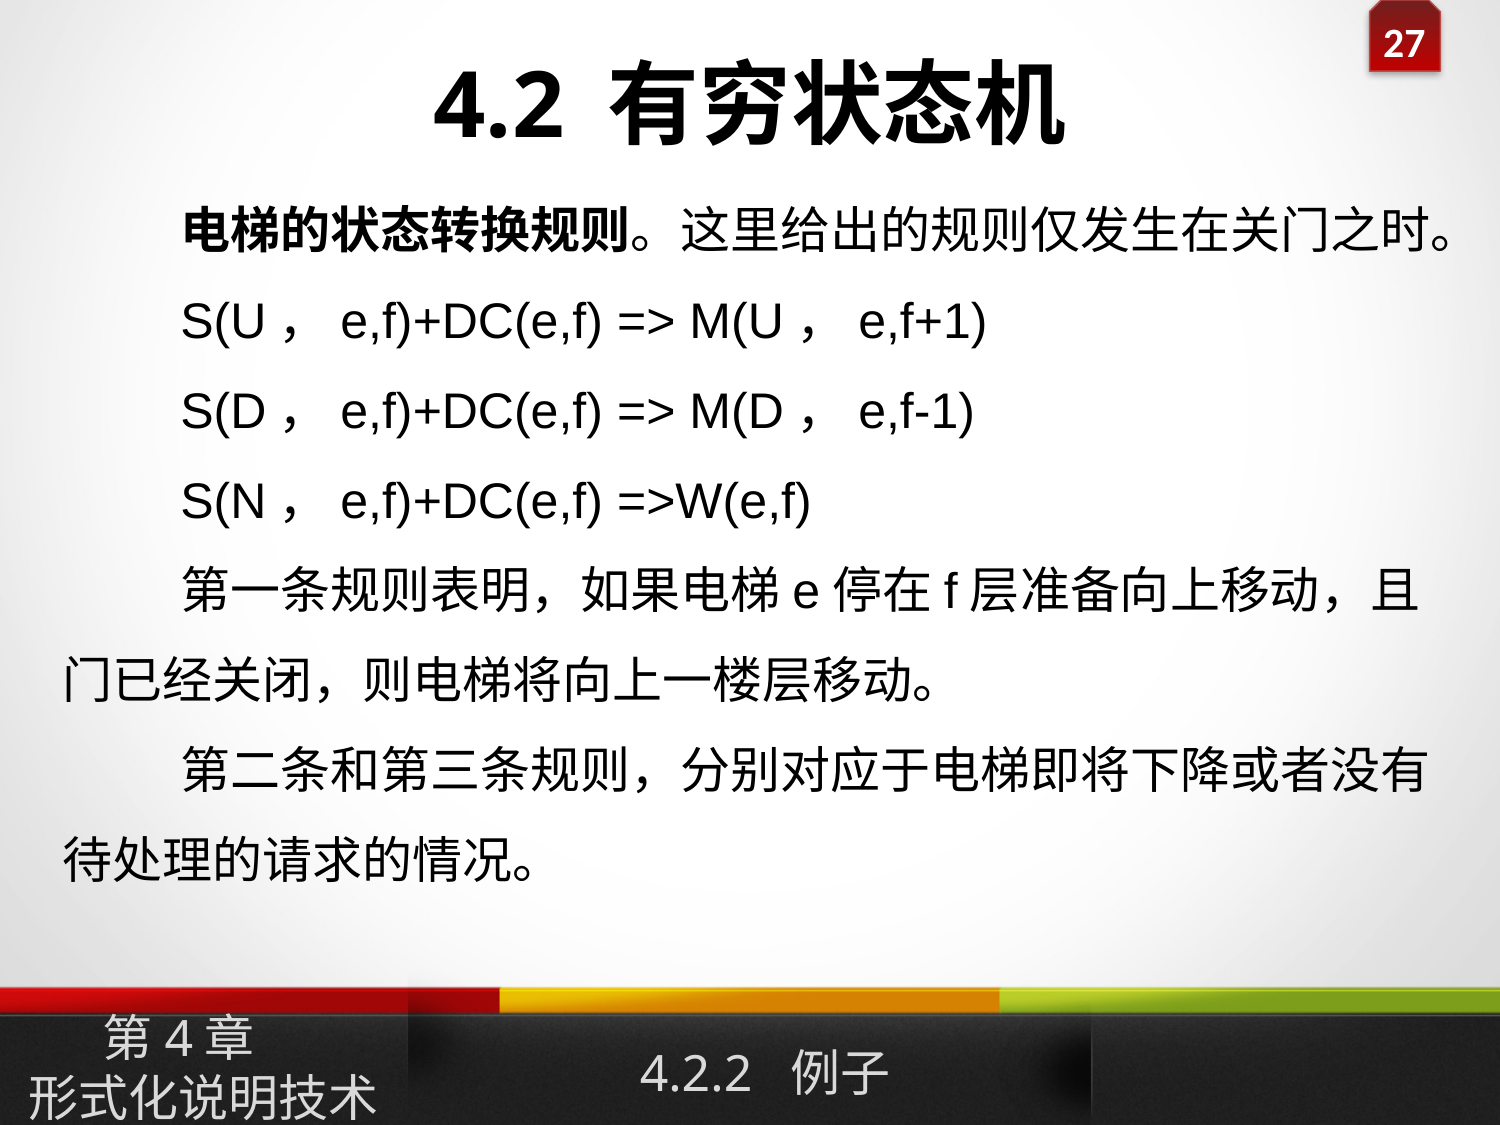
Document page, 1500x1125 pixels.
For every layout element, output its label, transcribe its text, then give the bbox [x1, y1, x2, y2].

text_box 第4章 形式化说明技术 [0, 1027, 408, 1106]
title 4.2 有穷状态机 [75, 7, 1425, 160]
text_box 电梯的状态转换规则。这里给出的规则仅发生在关门之时。 S(U，e,f)+DC(e,f) => M(U，e,f+1) S(D，e,f)+DC(e,f) => M(D，e,f-1) S(N，e,f)+DC(e,f) =>W(e,f) 第一条规则表明，如果电梯e停在f层准备向上移动，且门已经关闭，则电梯将向上一楼层移动。 第二条和第三条规则，分别对应于电梯即将下降或者没有待处理的请求的情况。 [47, 160, 1453, 896]
picture [0, 0, 1500, 1125]
text_box 4.2.2 例子 [458, 1032, 1073, 1111]
